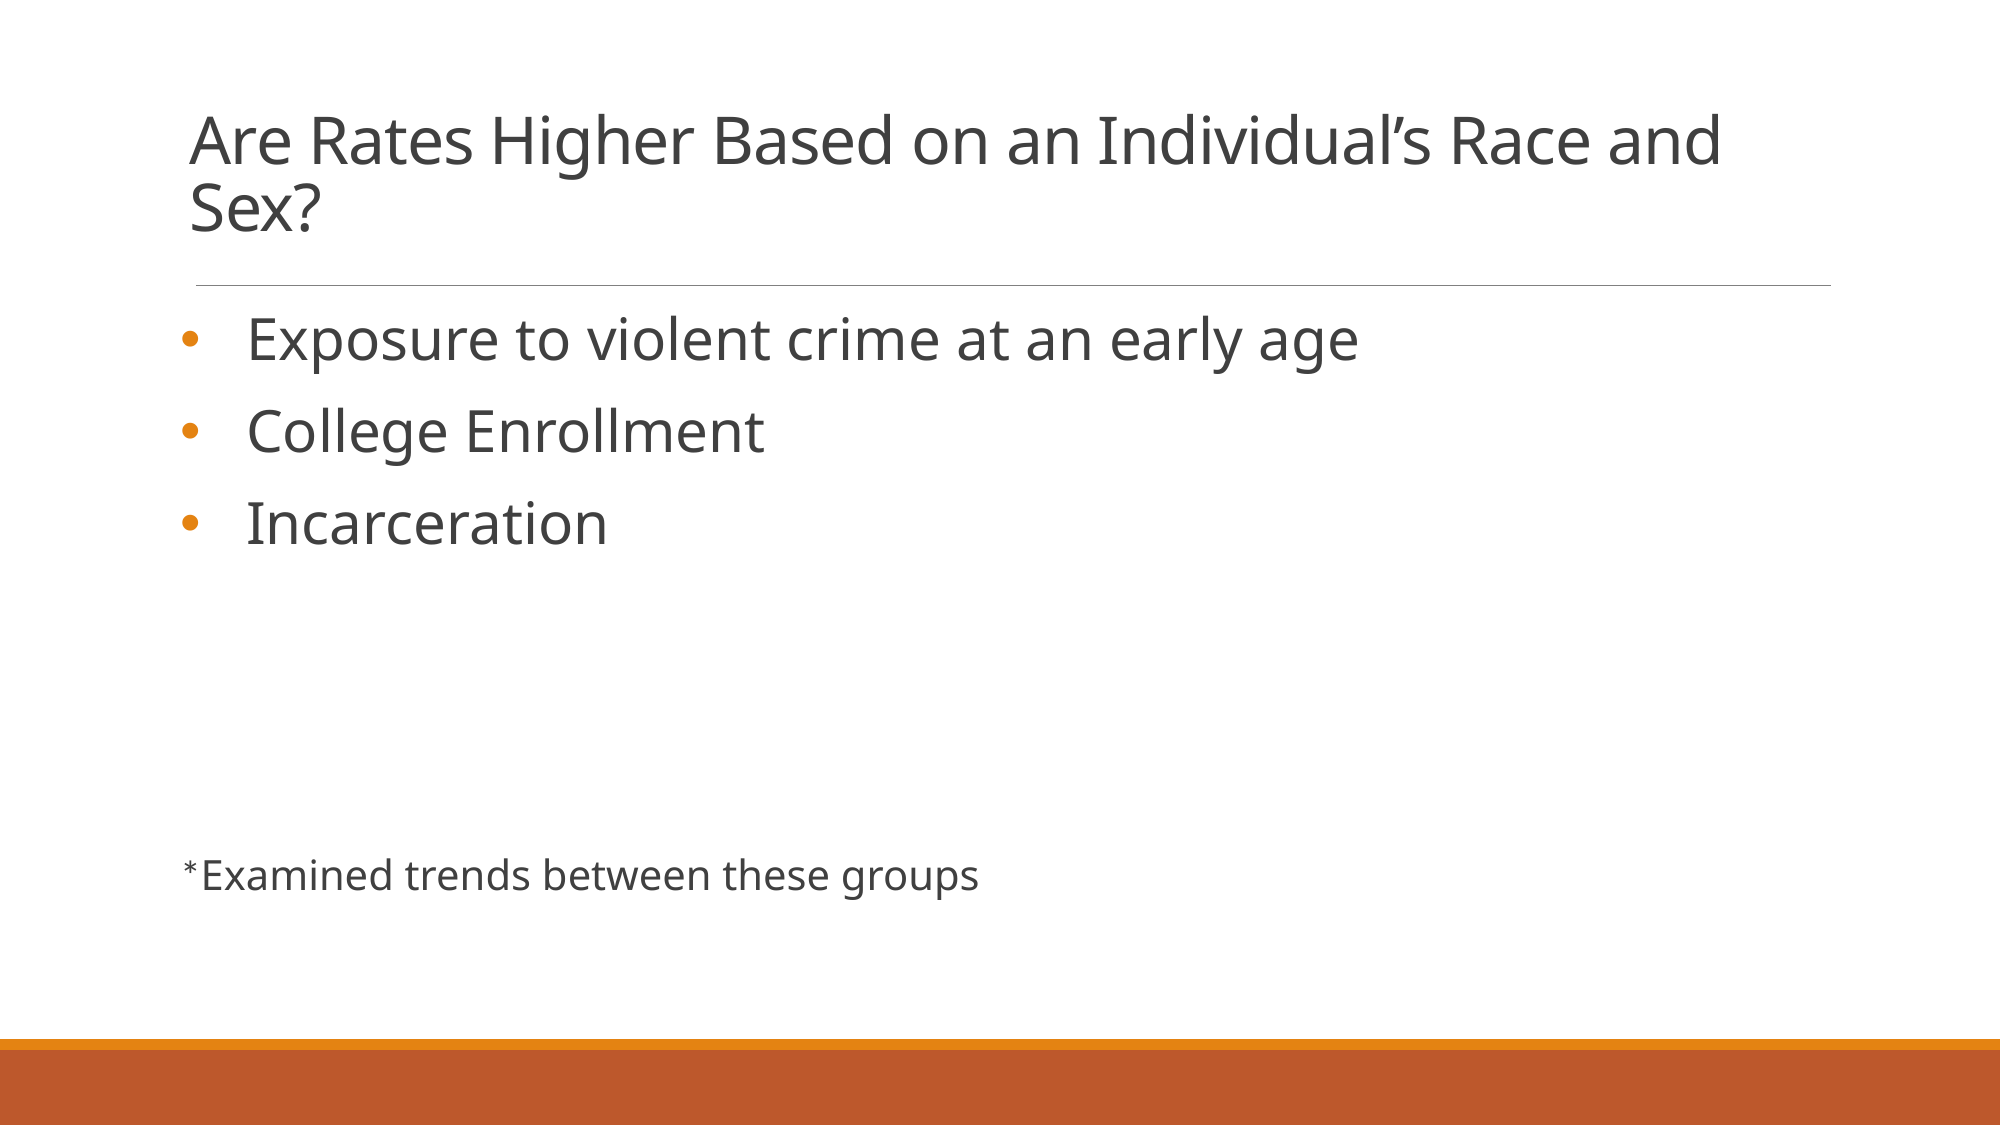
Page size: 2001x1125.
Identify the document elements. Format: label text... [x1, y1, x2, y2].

list Exposure to violent crime at an early age College Enrollment Incarceration *Examined trends between these groups [180, 302, 1830, 963]
title Are Rates Higher Based on an Individual’s Race and Sex? [174, 101, 1825, 253]
